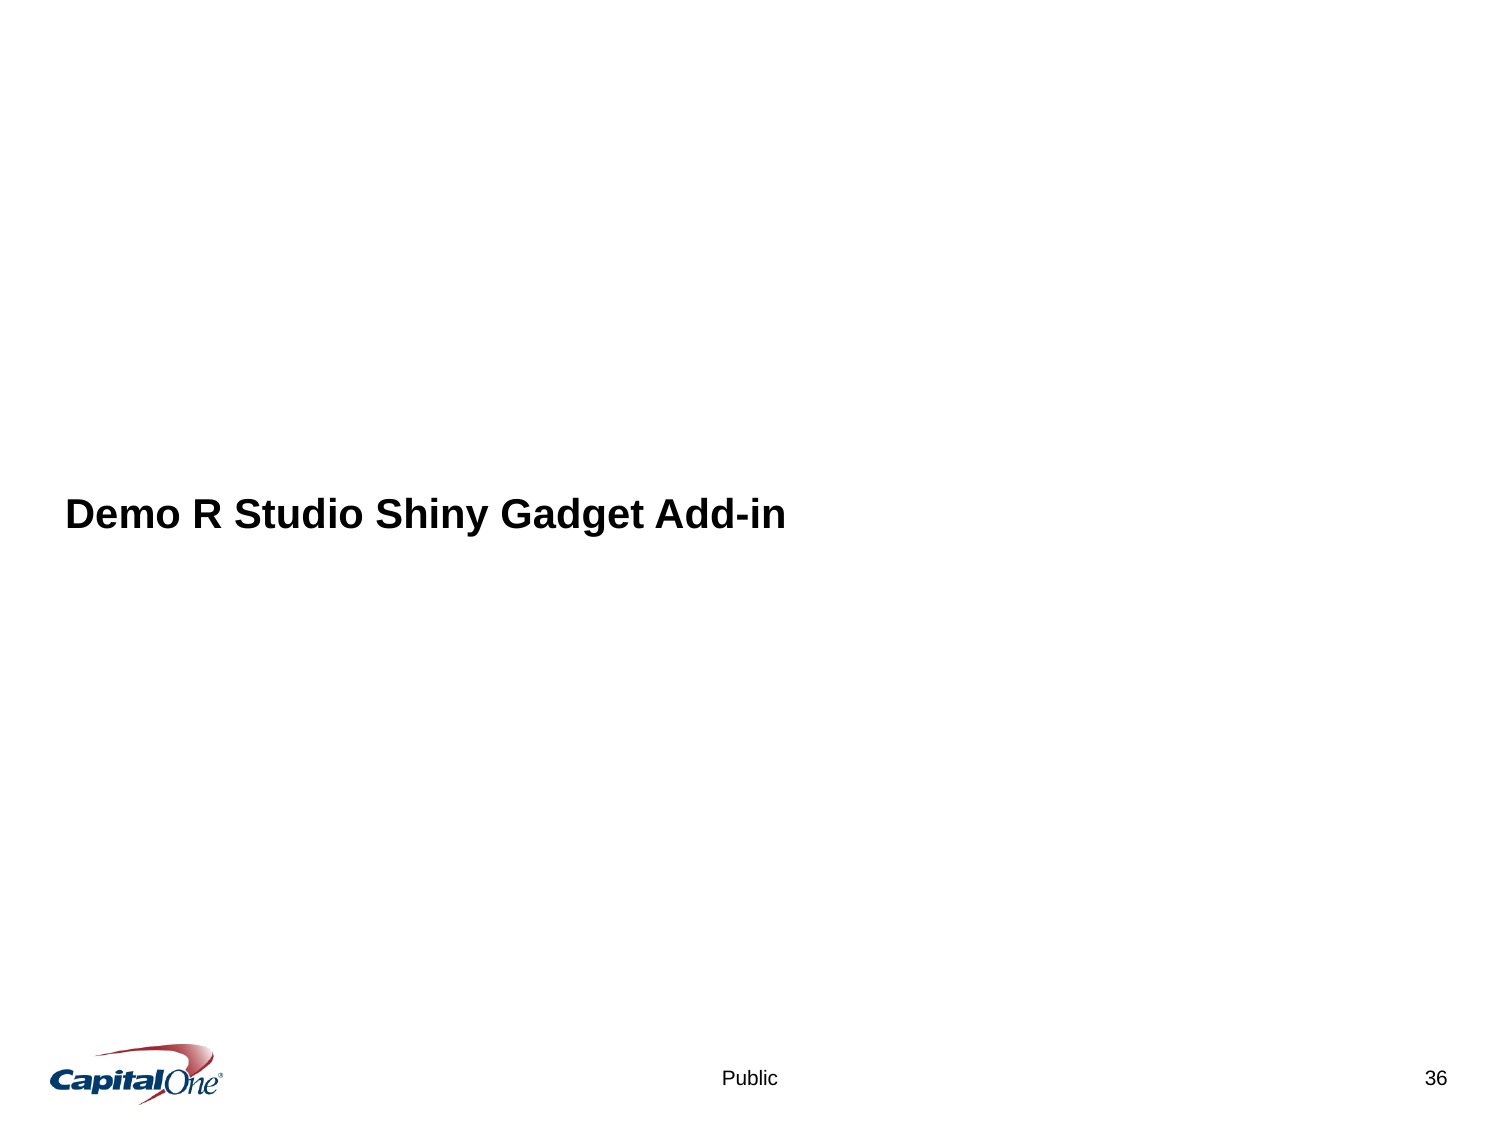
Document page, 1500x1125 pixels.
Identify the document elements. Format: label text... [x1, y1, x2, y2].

title Demo R Studio Shiny Gadget Add-in [49, 479, 1451, 596]
picture [50, 1044, 223, 1105]
